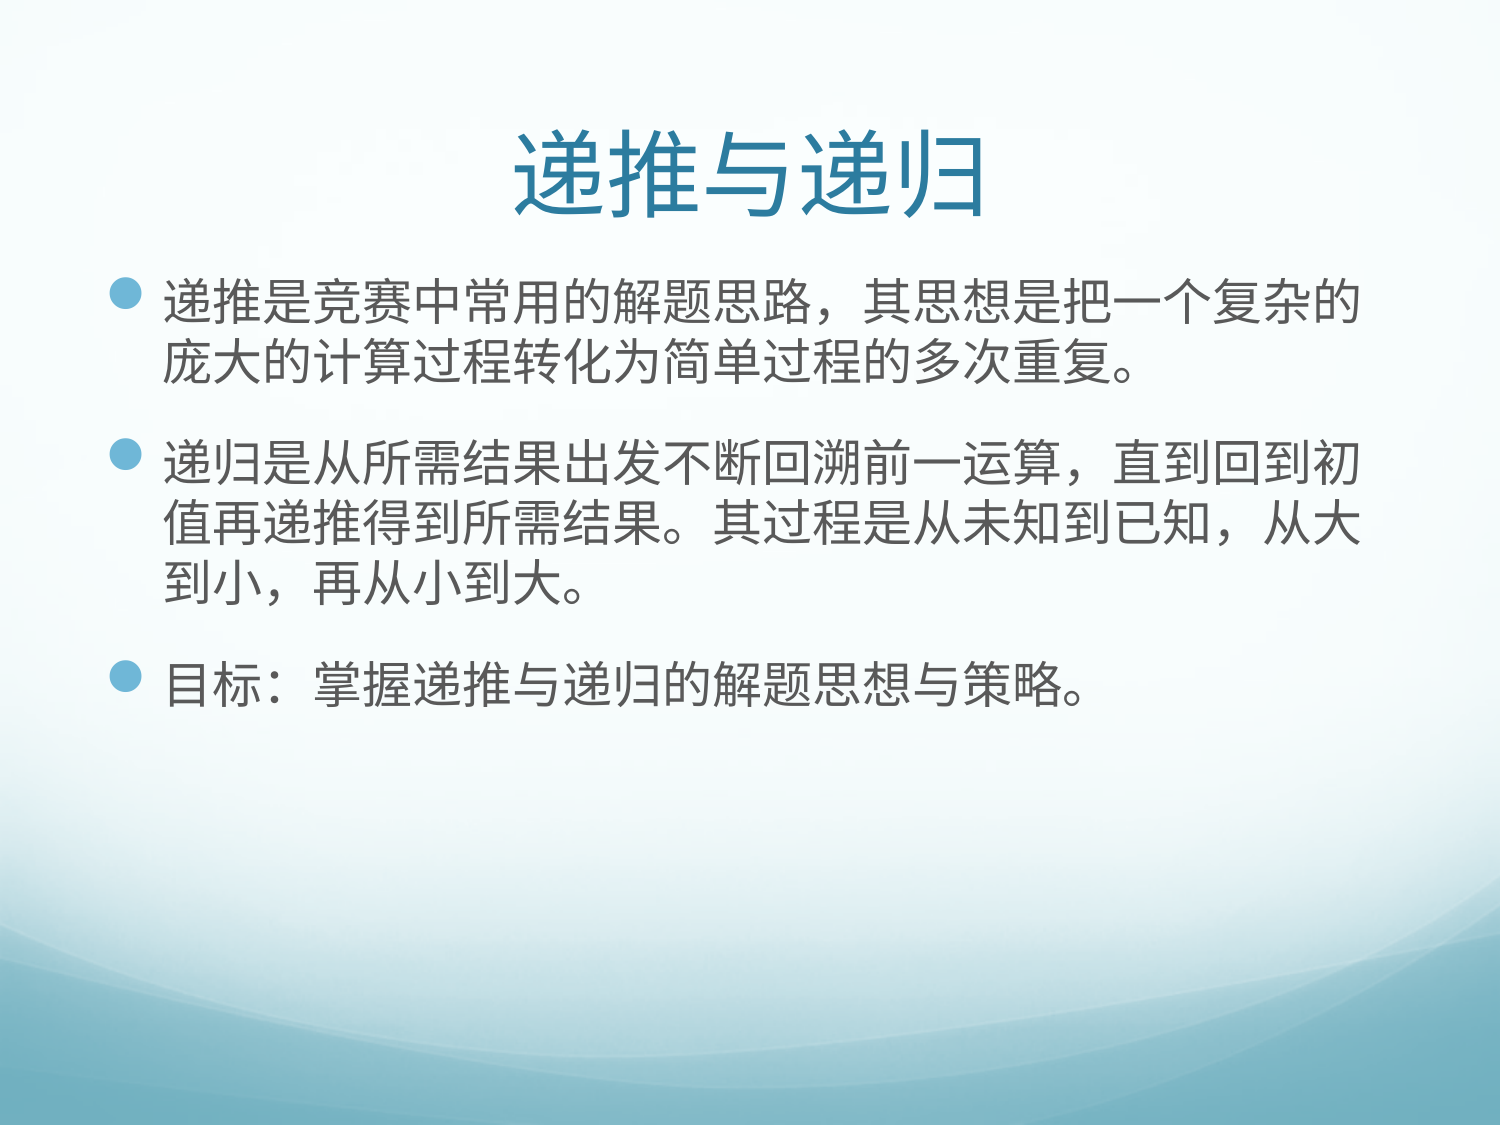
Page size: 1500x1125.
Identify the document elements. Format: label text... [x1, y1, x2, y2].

title 递推与递归 [90, 17, 1410, 237]
list 递推是竞赛中常用的解题思路，其思想是把一个复杂的庞大的计算过程转化为简单过程的多次重复。 递归是从所需结果出发不断回溯前一运算，直到回到初值再递推得到所需结果。其过程是从未知到已知，从大到小，再从小到大。 目标：掌握递推与递归的解题思想与策略。 [90, 262, 1410, 975]
